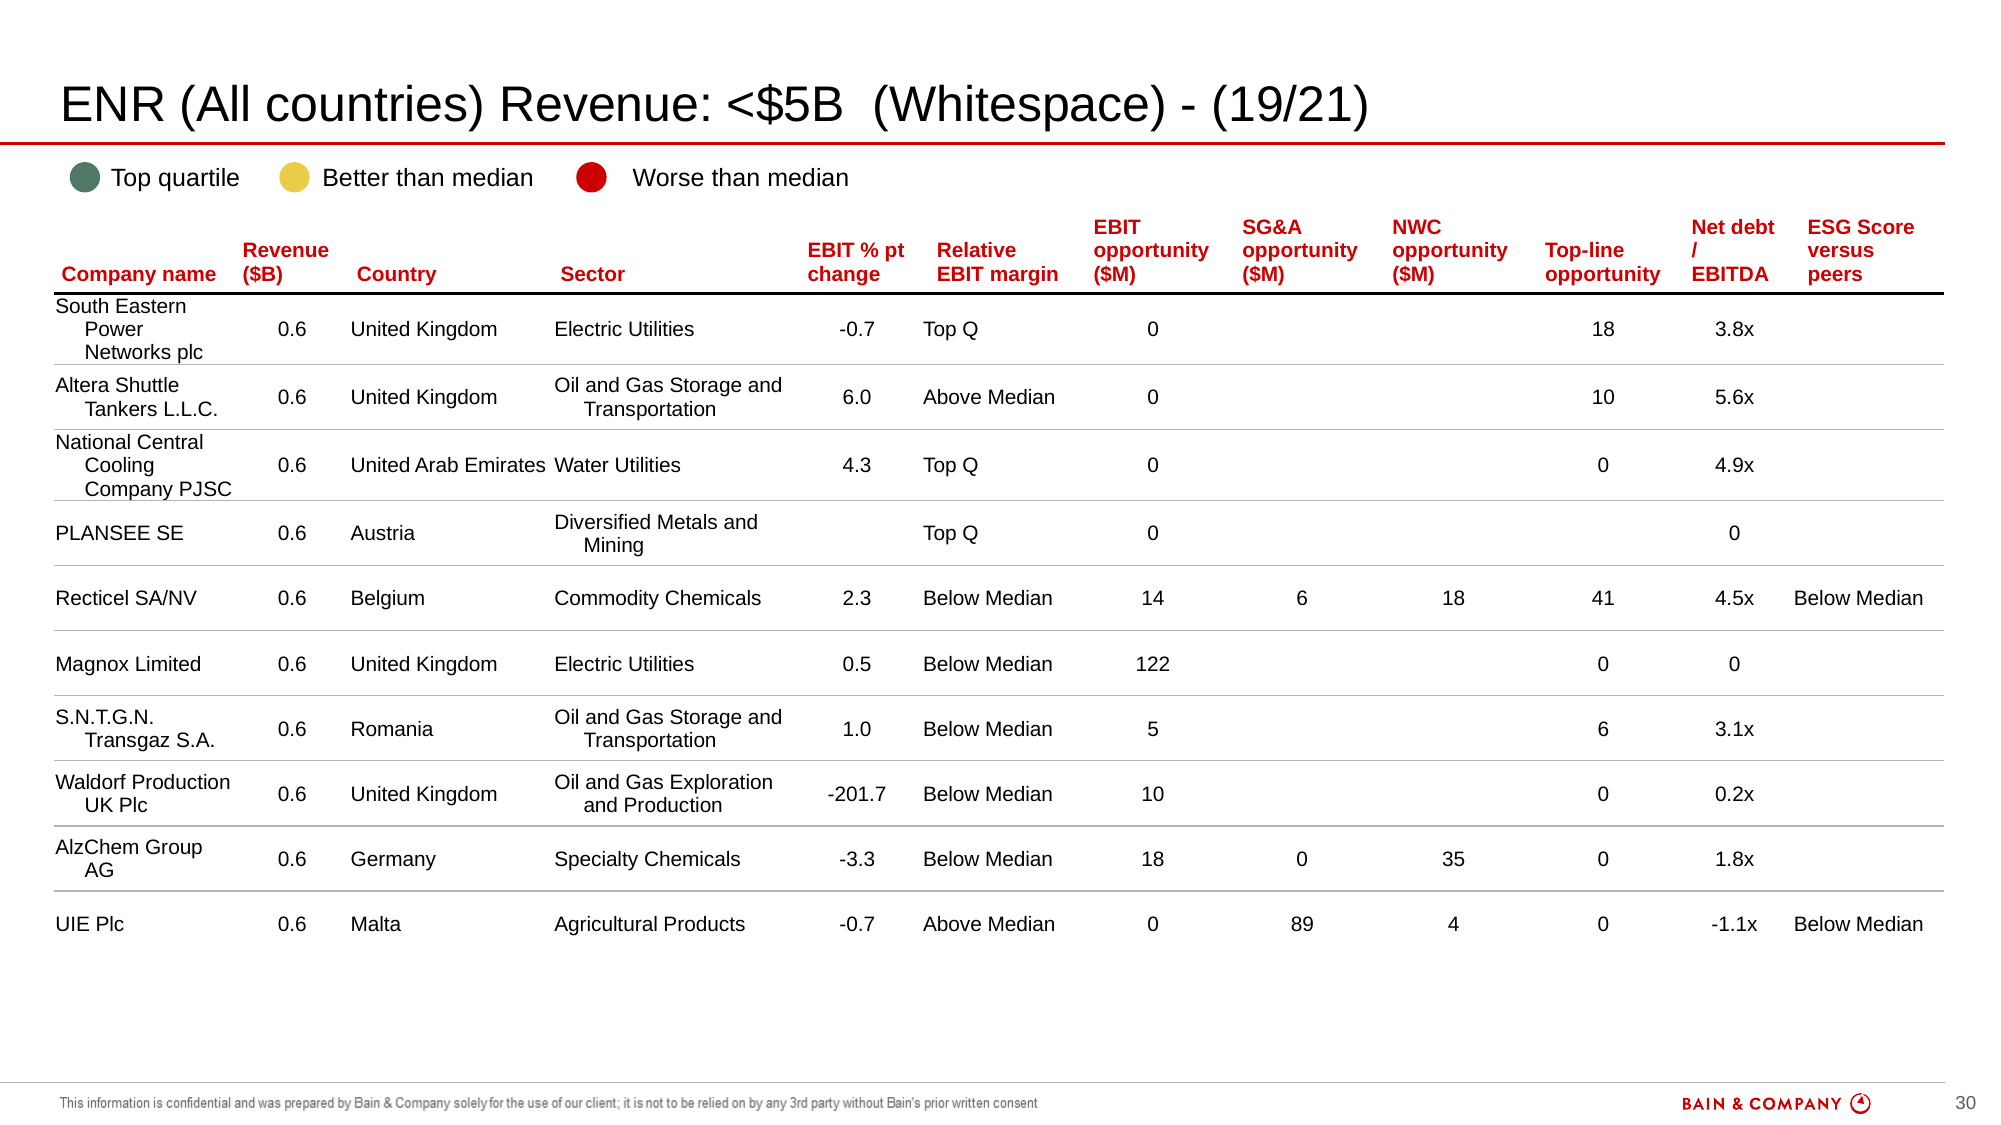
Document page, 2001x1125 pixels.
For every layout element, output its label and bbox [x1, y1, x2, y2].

table_cell [54, 761, 1944, 825]
table_cell [54, 365, 1944, 429]
table_cell [54, 295, 1944, 364]
table_cell [54, 430, 1944, 500]
picture [51, 1089, 1103, 1119]
table_header [54, 156, 892, 199]
table_cell [54, 631, 1944, 695]
table_cell [54, 696, 1944, 760]
table_header [54, 208, 1944, 292]
table_cell [54, 892, 1944, 956]
table_cell [54, 566, 1944, 630]
title [54, 0, 1945, 144]
table_cell [54, 827, 1944, 890]
table_cell [54, 501, 1944, 565]
